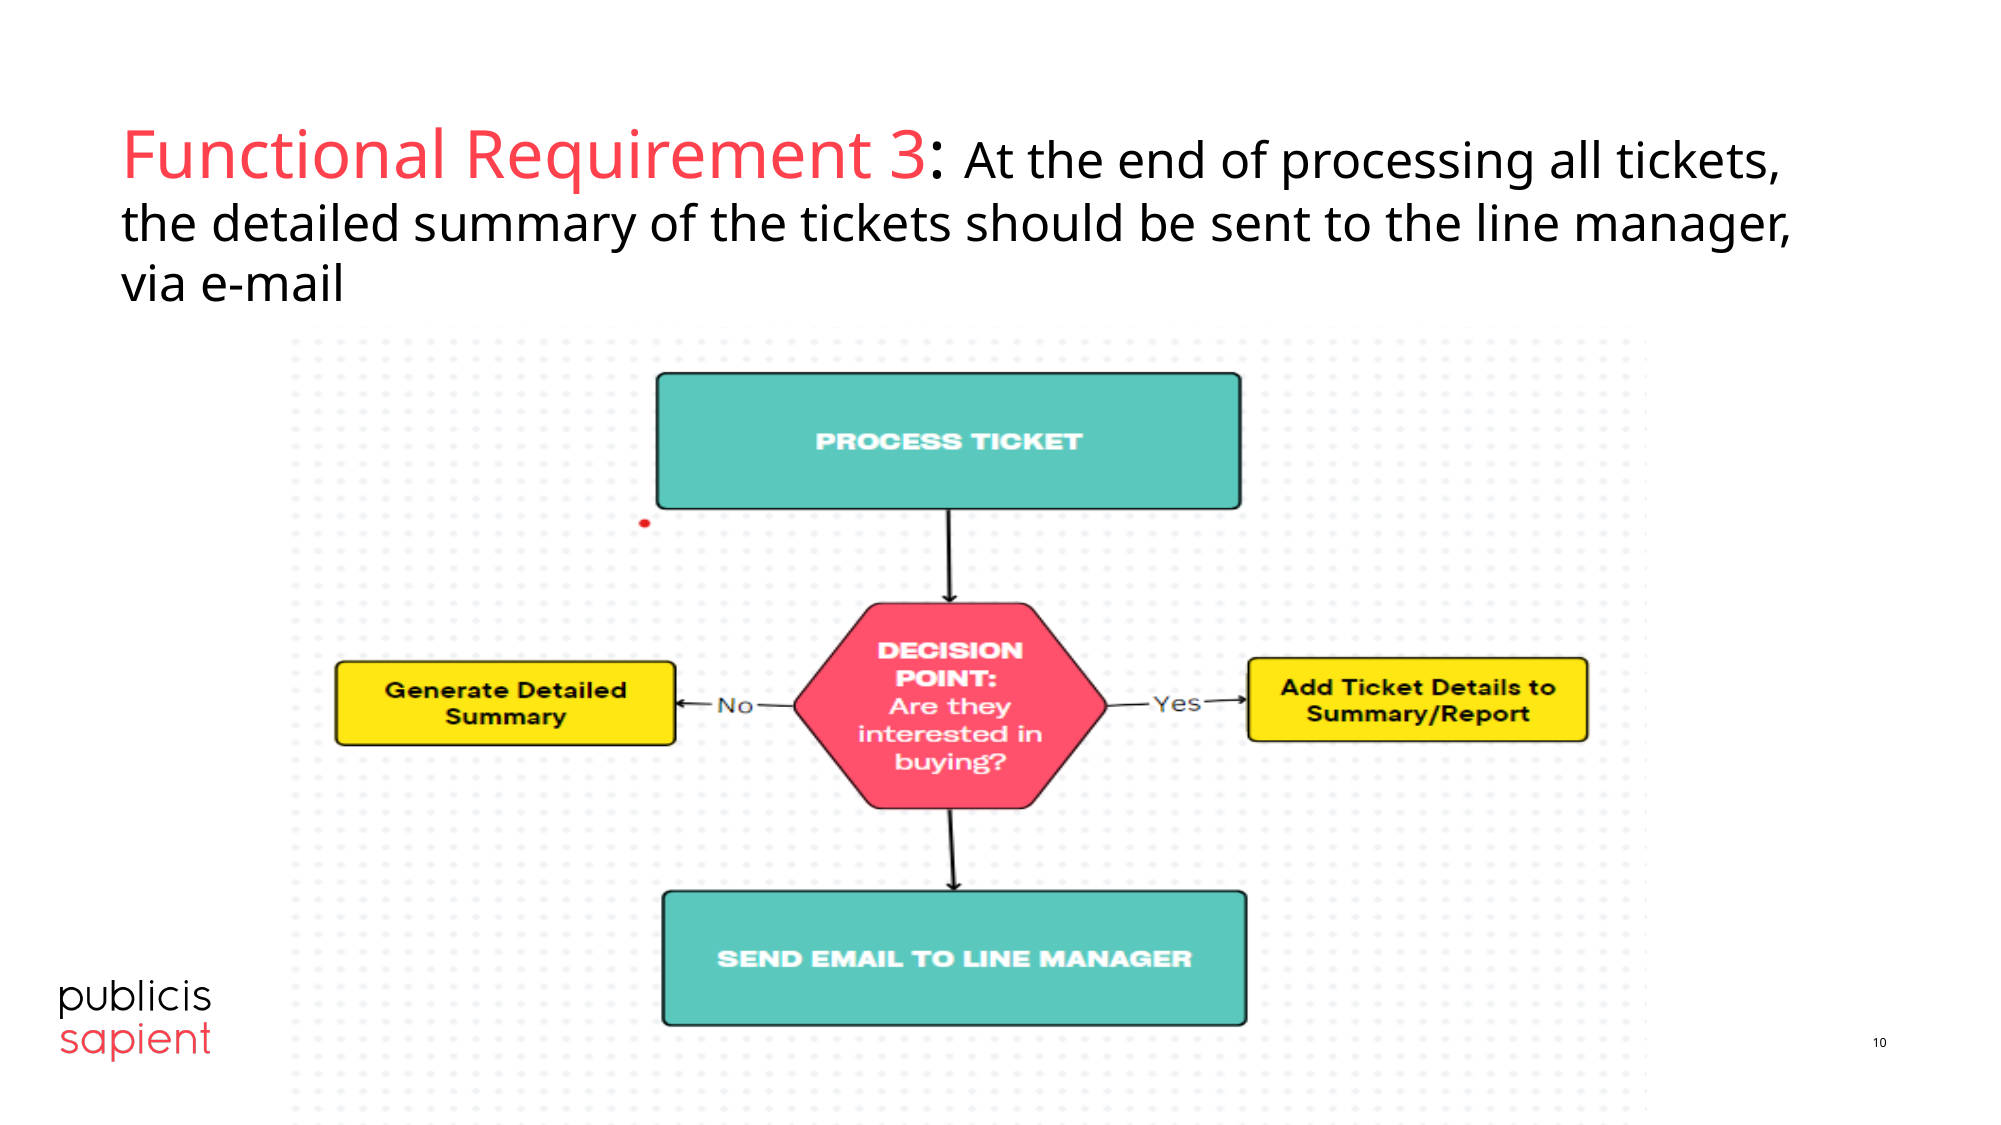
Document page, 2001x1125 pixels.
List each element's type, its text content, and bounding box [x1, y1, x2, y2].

text_box Functional Requirement 3: At the end of processing all tickets, the detailed summary of the tickets should be sent to the line manager, via e-mail [106, 104, 1819, 679]
picture [278, 327, 1647, 1125]
picture [60, 980, 211, 1062]
